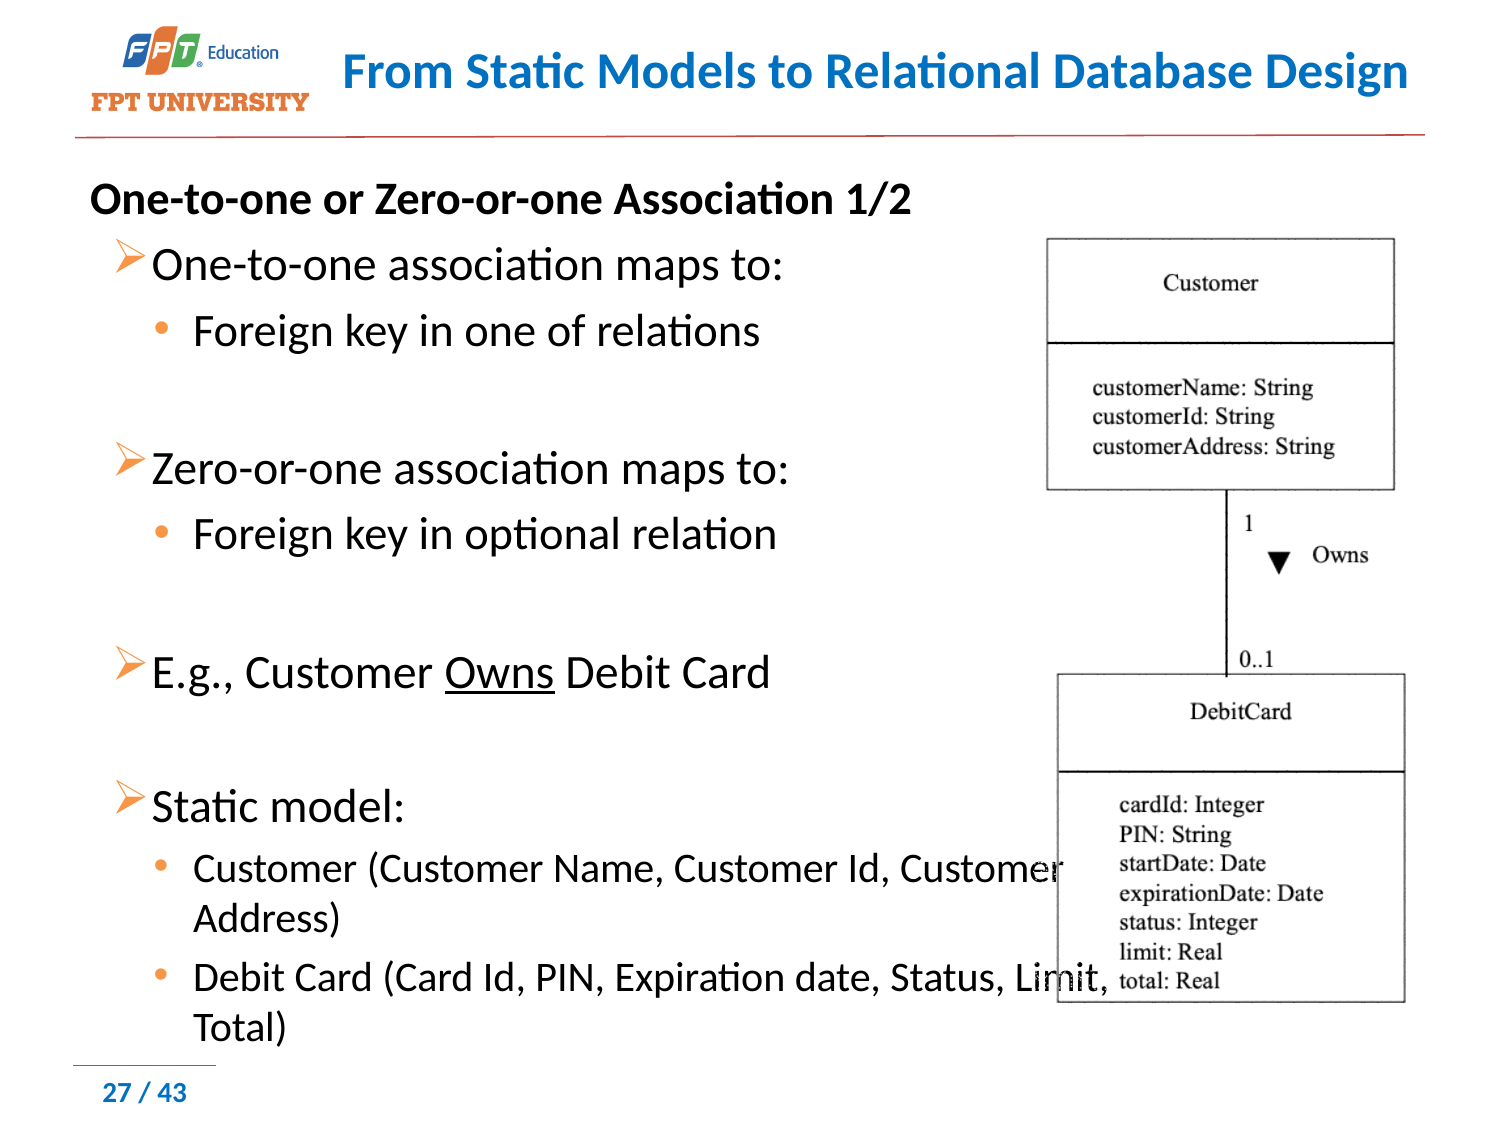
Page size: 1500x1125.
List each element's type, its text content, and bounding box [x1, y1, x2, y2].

picture [77, 2, 315, 133]
title From Static Models to Relational Database Design [315, 0, 1425, 135]
list One-to-one or Zero-or-one Association 1/2 One-to-one association maps to: Foreign key in one of relations Zero-or-one association maps to: Foreign key in optional relation E.g., Customer Owns Debit Card Static model: Customer (Customer Name, Customer Id, Customer Address) Debit Card (Card Id, PIN, Expiration date, Status, Limit, Total) [75, 160, 1164, 1059]
picture [1033, 219, 1423, 1025]
